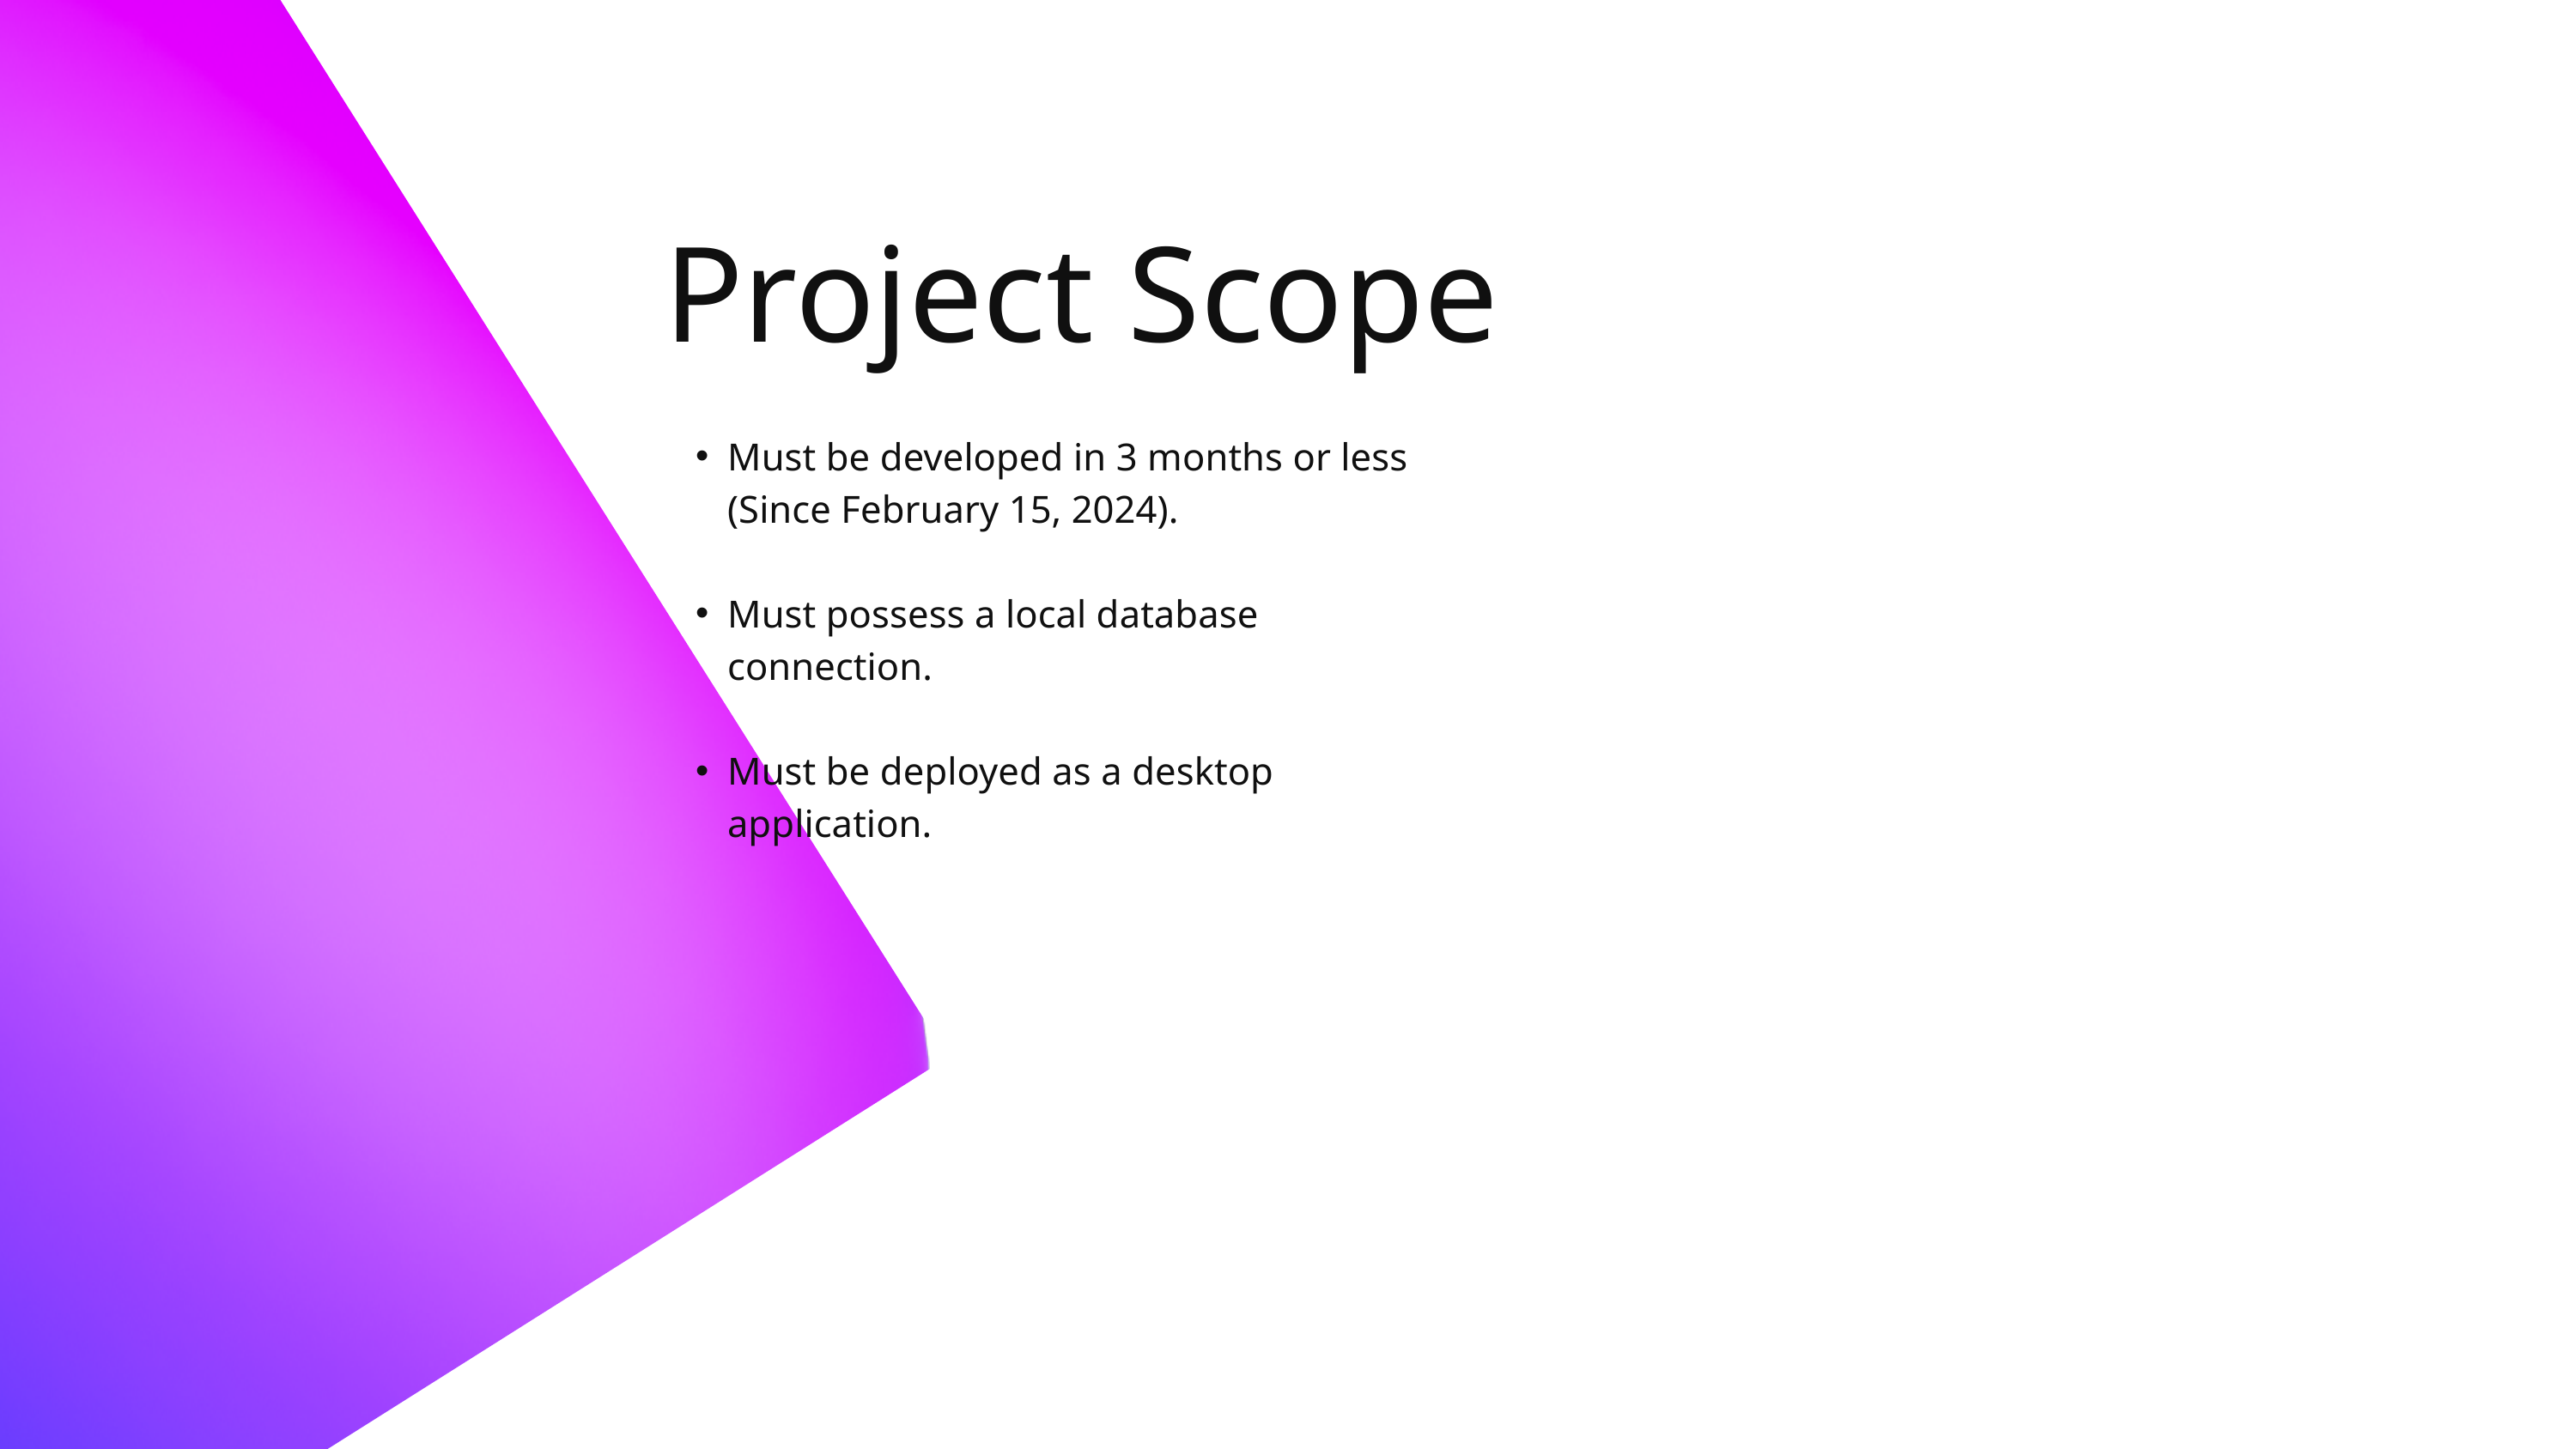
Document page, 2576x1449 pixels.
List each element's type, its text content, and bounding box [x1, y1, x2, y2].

text_box [0, 0, 949, 1449]
text_box Project Scope [664, 210, 1643, 369]
text_box Must be developed in 3 months or less (Since February 15, 2024). Must possess a local database connection. Must be deployed as a desktop application. [663, 425, 1419, 846]
